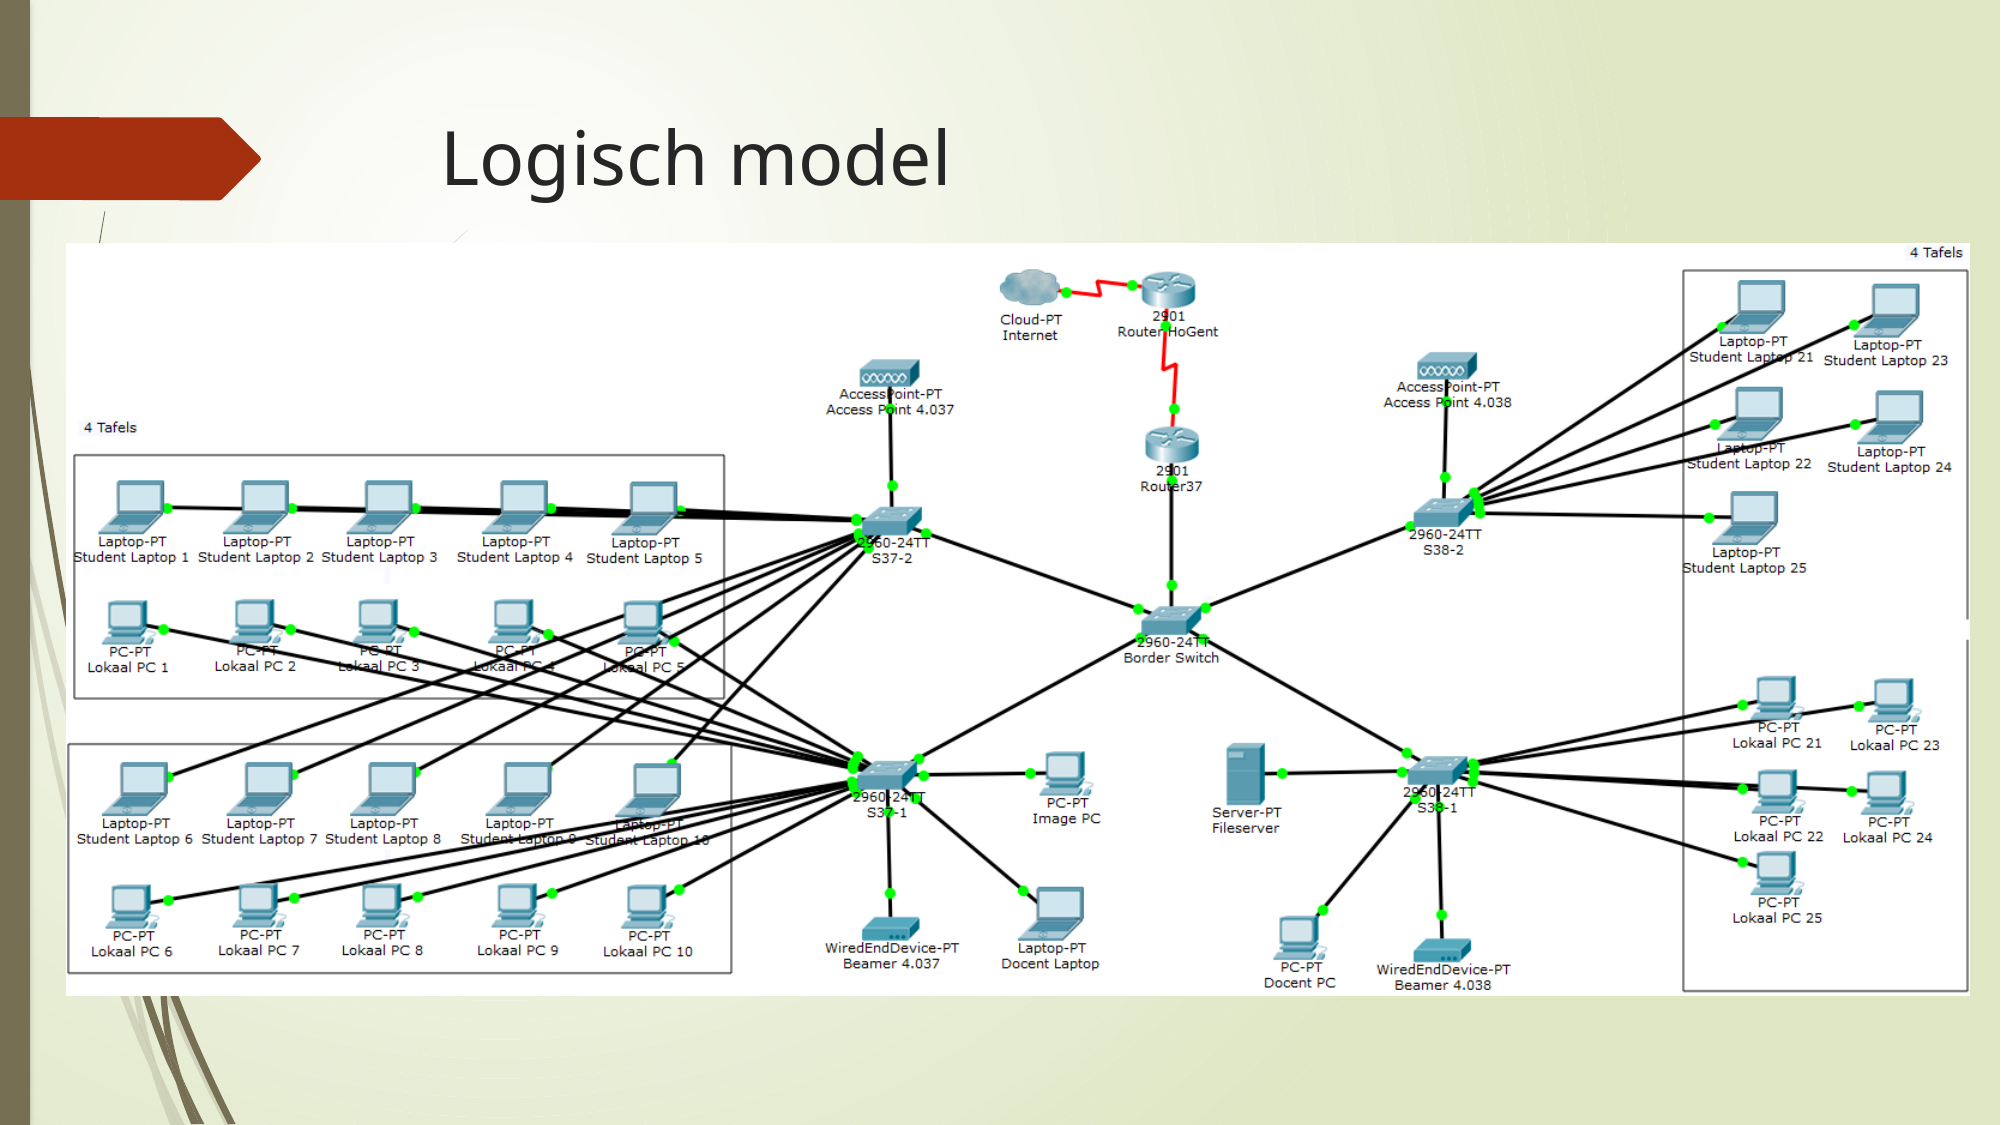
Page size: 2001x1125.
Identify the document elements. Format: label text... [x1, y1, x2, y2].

picture [66, 242, 1970, 997]
title Logisch model [425, 102, 1888, 240]
